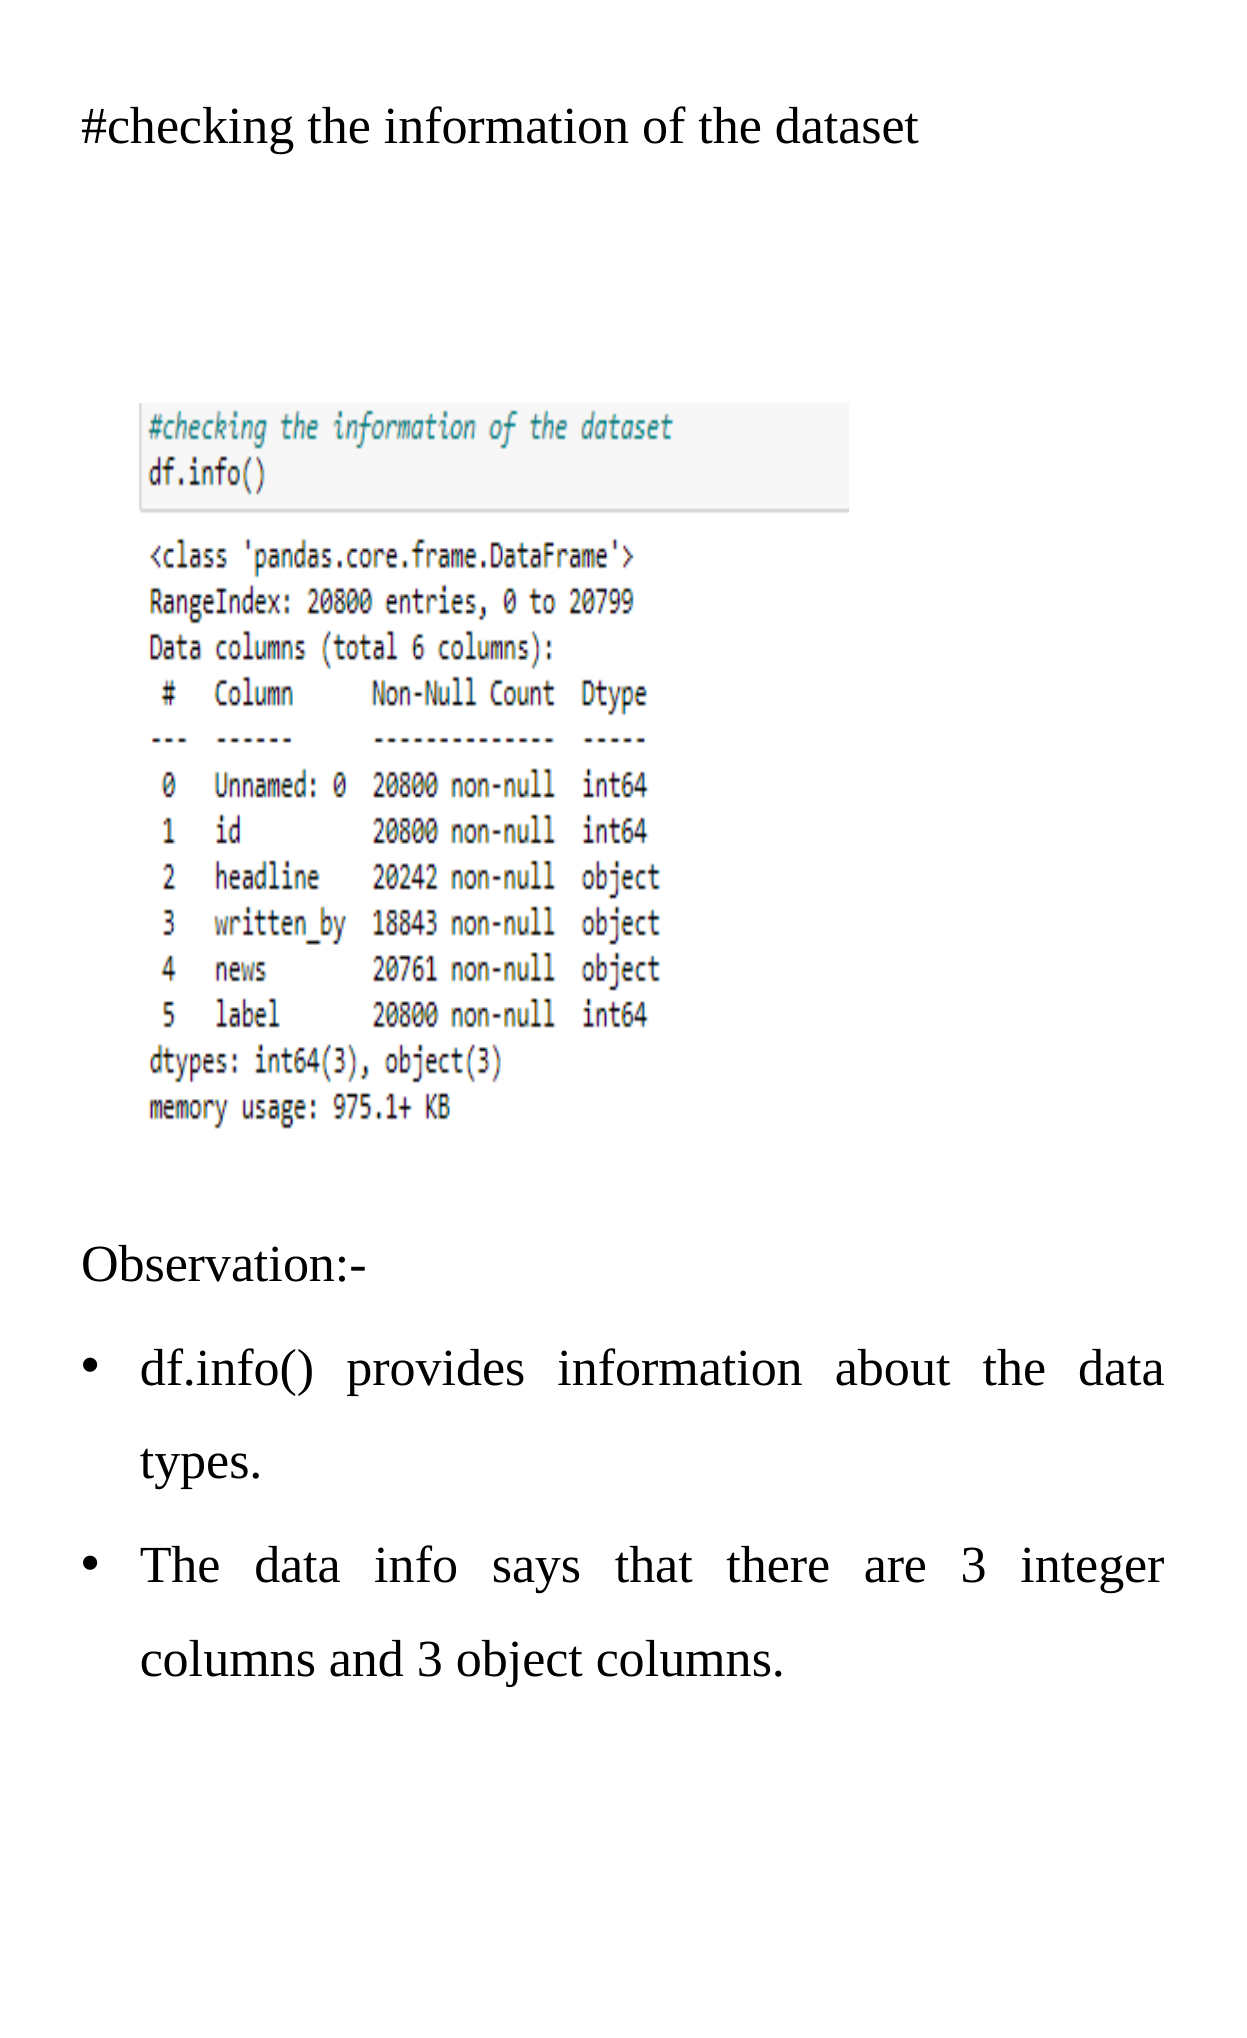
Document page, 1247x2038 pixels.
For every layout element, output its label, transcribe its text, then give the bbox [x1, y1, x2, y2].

list Observation:- df.info() provides information about the data types. The data info says that there are 3 integer columns and 3 object columns. [62, 1188, 1184, 1821]
picture [136, 402, 849, 1147]
title #checking the information of the dataset [62, 0, 1184, 303]
